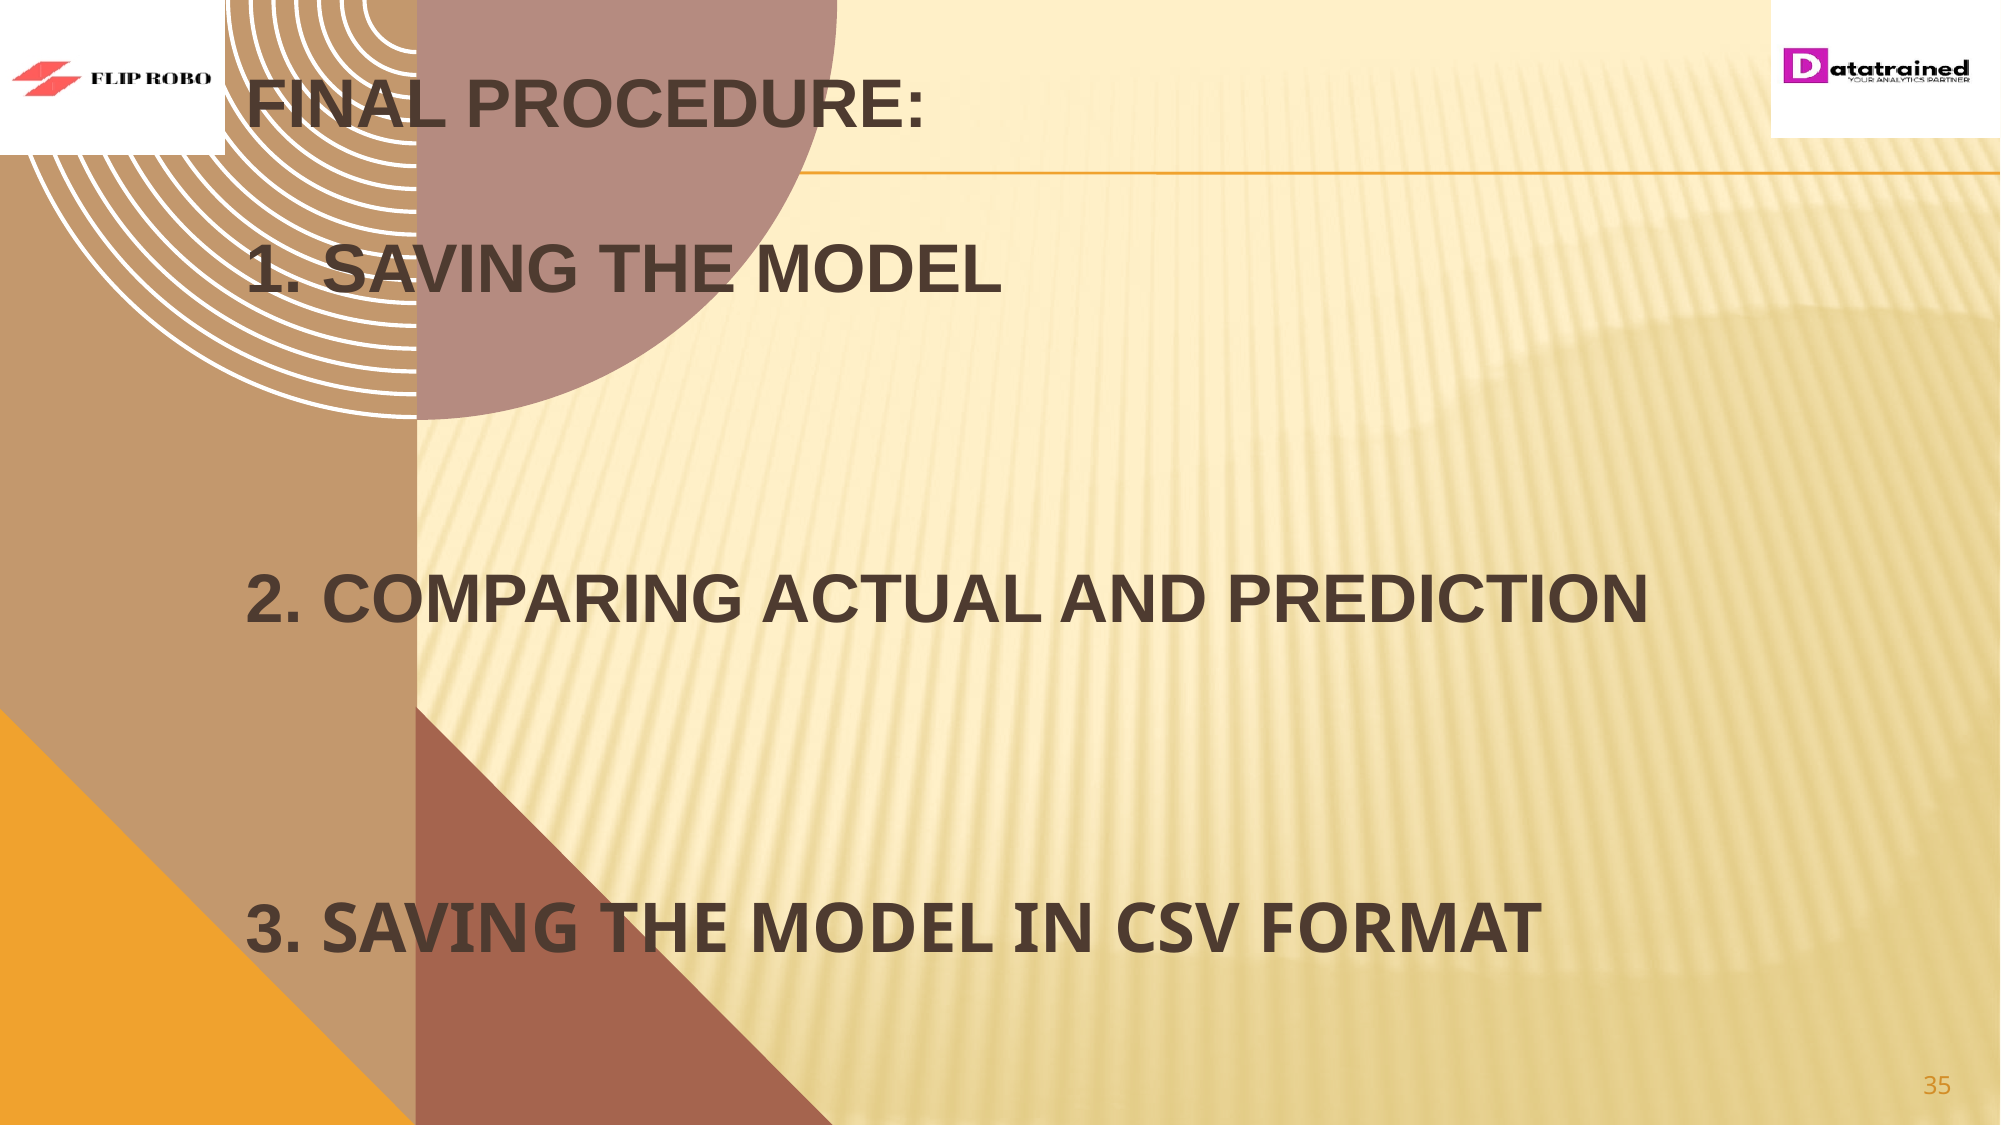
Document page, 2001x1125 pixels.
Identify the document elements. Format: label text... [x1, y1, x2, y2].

picture [1771, 0, 2000, 138]
picture [0, 0, 226, 155]
slide_number 35 [1800, 1062, 1967, 1103]
title Final Procedure: 1. Saving the model 2. Comparing Actual and Prediction 3. Saving the model in CSV format [245, 57, 1988, 1050]
